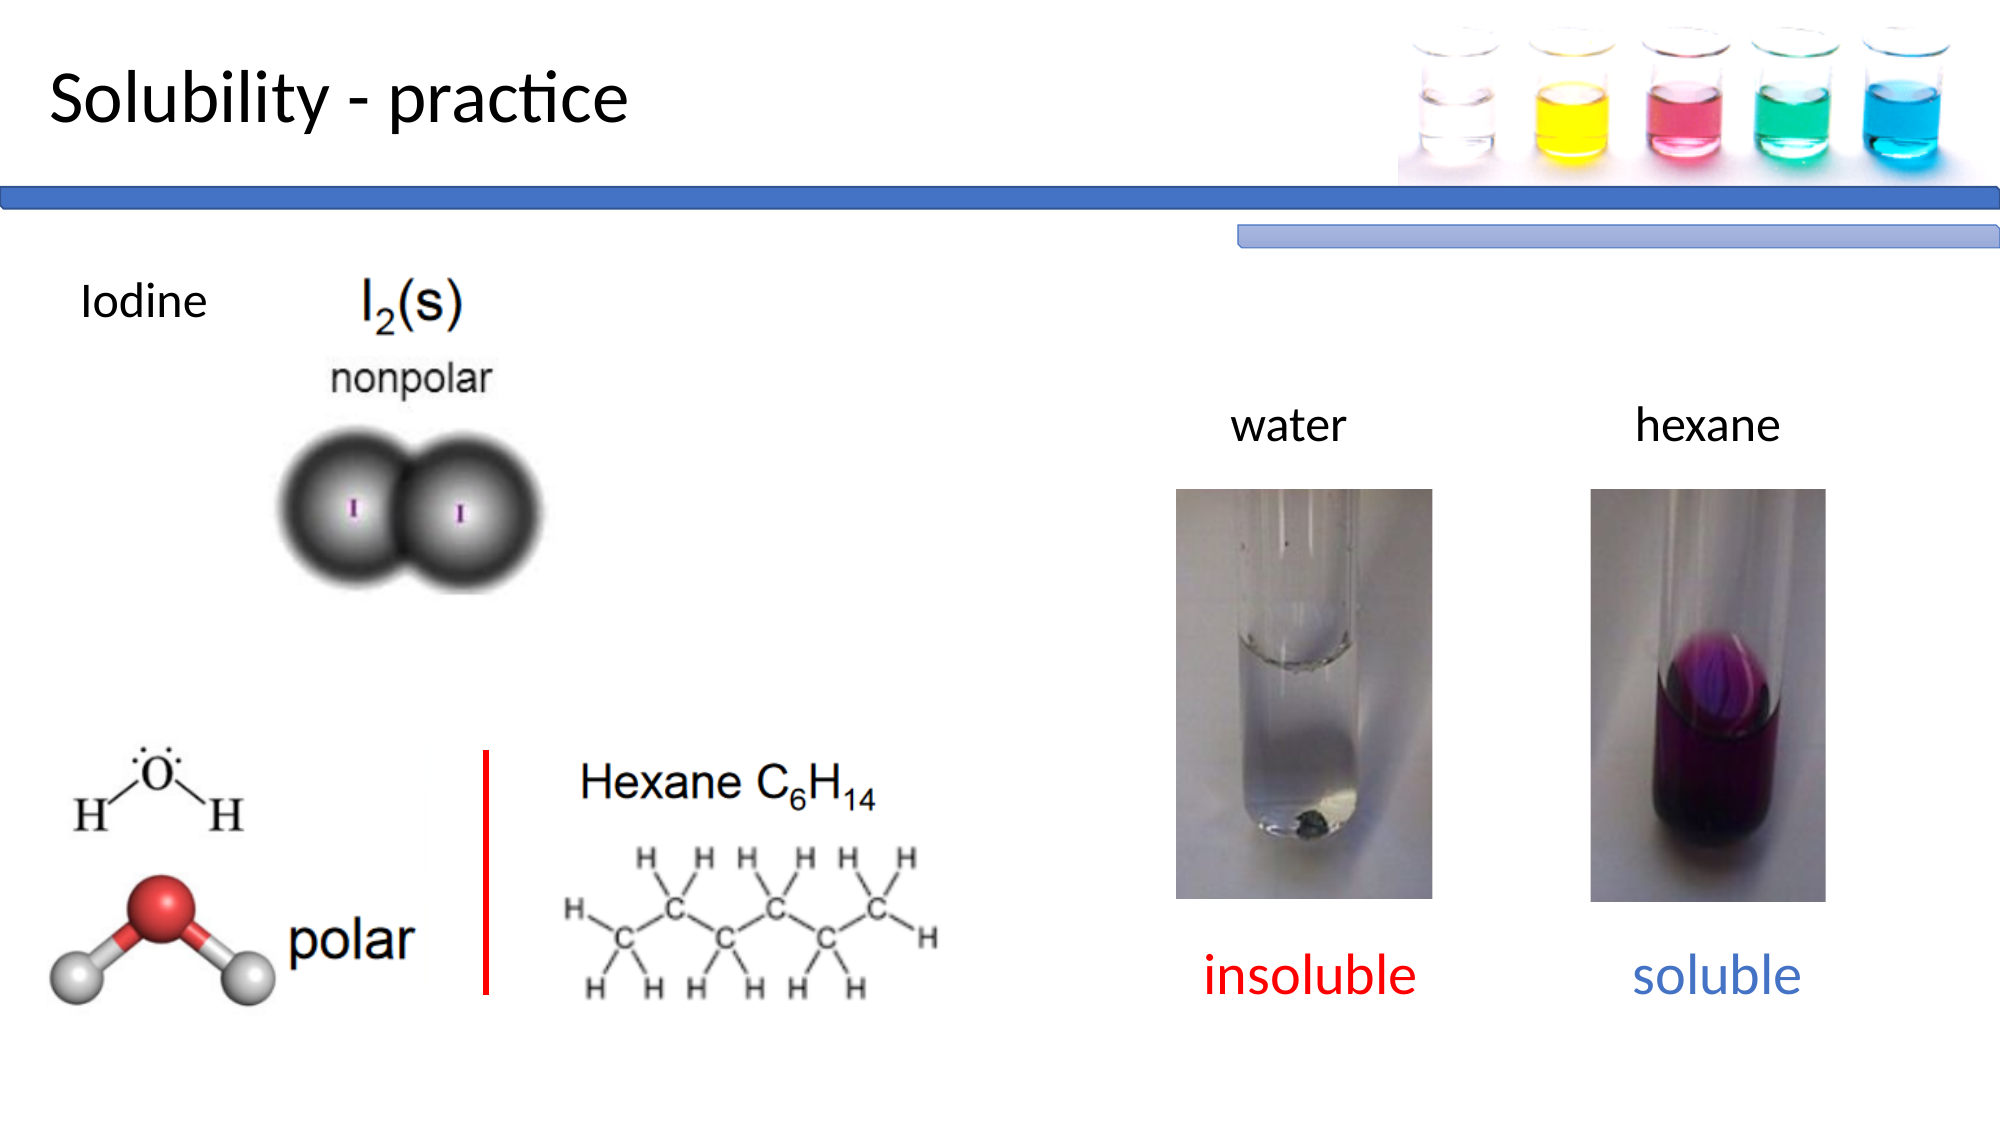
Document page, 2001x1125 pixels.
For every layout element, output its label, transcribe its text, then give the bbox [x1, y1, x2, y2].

picture [1398, 0, 2000, 187]
picture [1590, 489, 1826, 928]
text_box Iodine [65, 260, 223, 335]
text_box insoluble [1188, 929, 1459, 1014]
picture [9, 706, 428, 1023]
picture [236, 231, 565, 612]
picture [1176, 489, 1433, 899]
text_box [1237, 224, 2000, 249]
text_box [0, 185, 2000, 210]
text_box soluble [1617, 929, 1888, 1014]
text_box Solubility - practice [34, 40, 1324, 146]
picture [524, 750, 958, 1023]
text_box water [1215, 383, 1363, 459]
text_box hexane [1620, 383, 1797, 459]
